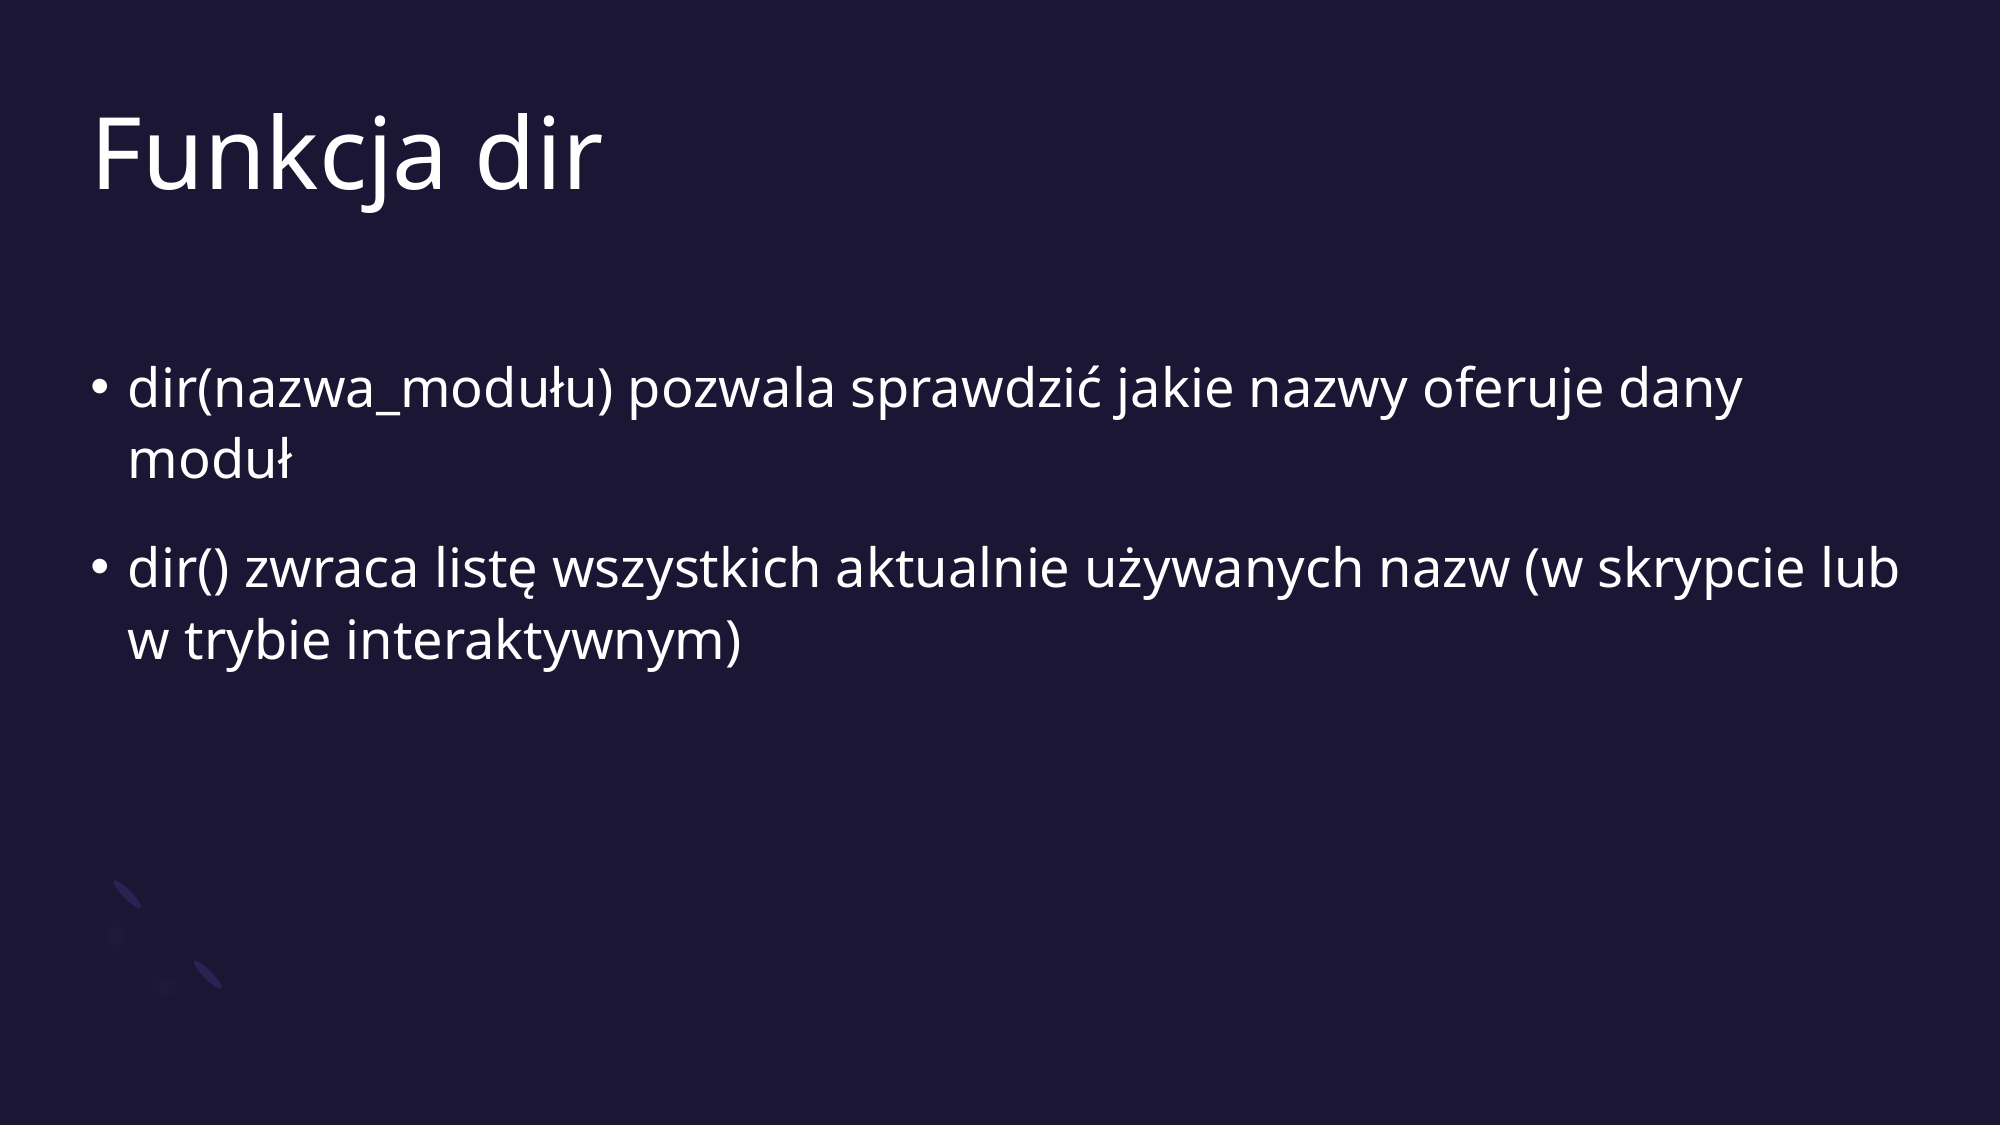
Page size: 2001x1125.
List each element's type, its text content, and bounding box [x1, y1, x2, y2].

list dir(nazwa_modułu) pozwala sprawdzić jakie nazwy oferuje dany moduł dir() zwraca listę wszystkich aktualnie używanych nazw (w skrypcie lub w trybie interaktywnym) [90, 346, 1910, 1000]
title Funkcja dir [90, 90, 1910, 309]
